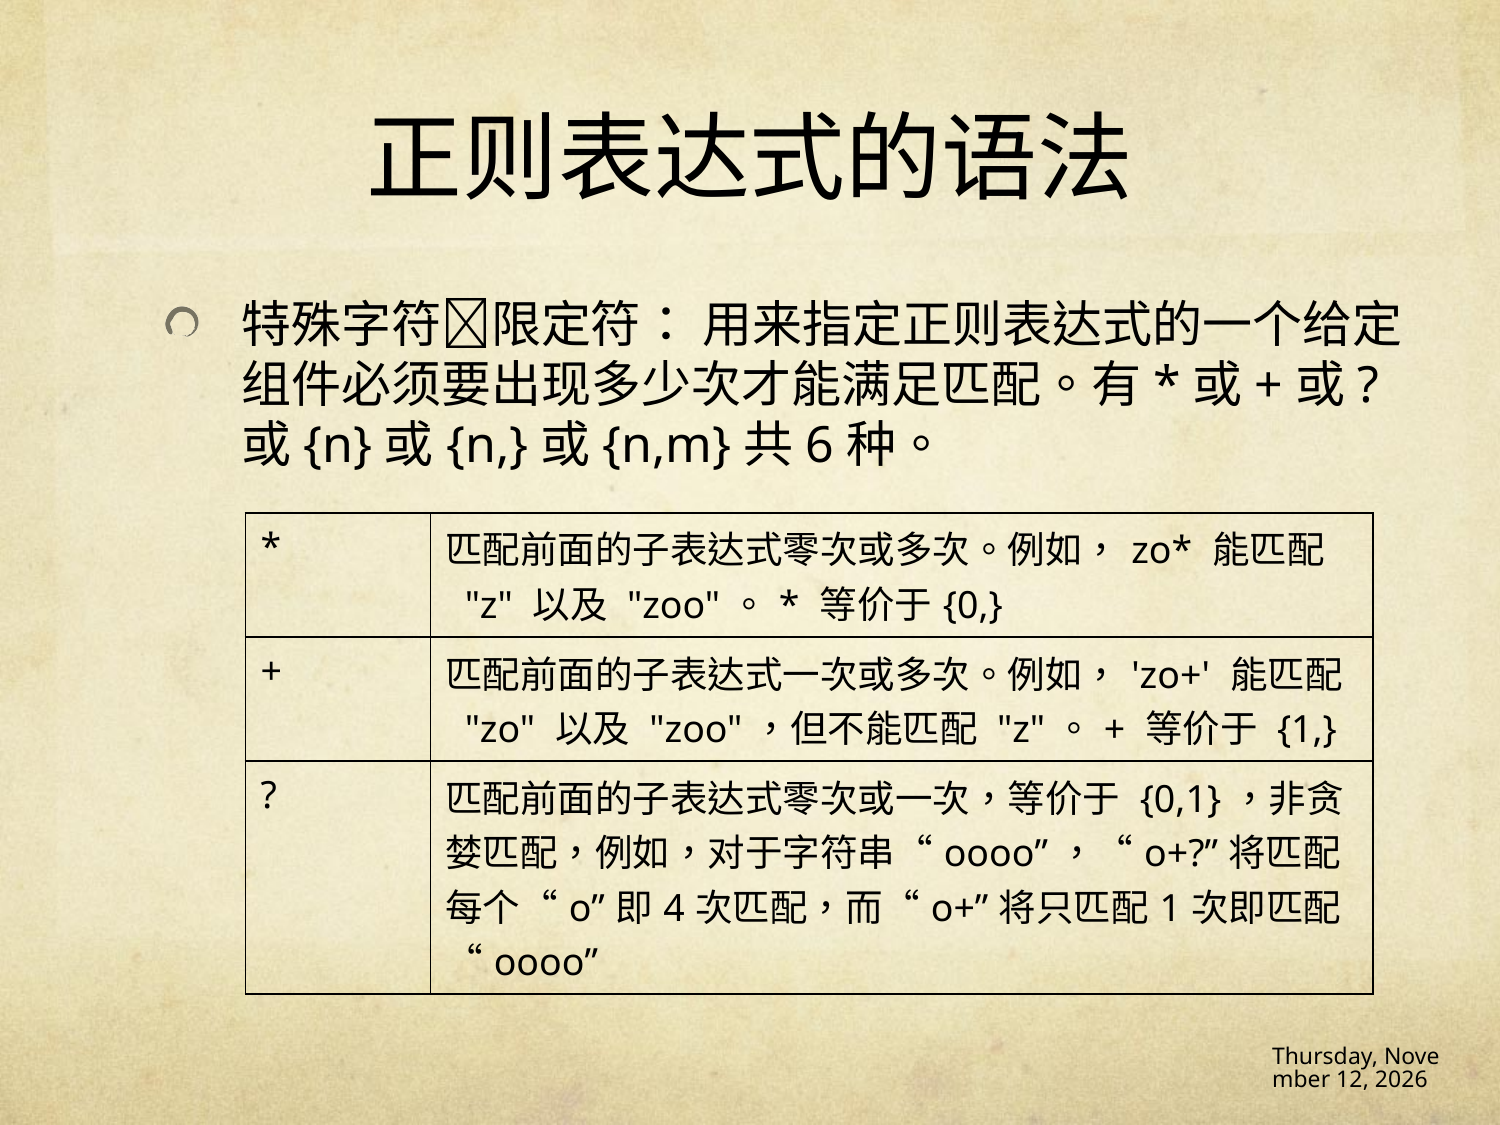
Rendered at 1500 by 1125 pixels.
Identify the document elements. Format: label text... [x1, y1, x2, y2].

table_header * [246, 514, 430, 636]
picture [0, 0, 1500, 1125]
table_cell + [246, 638, 430, 760]
list 特殊字符限定符： 用来指定正则表达式的一个给定组件必须要出现多少次才能满足匹配。有*或+或?或{n}或{n,}或{n,m}共6种。 [150, 284, 1428, 950]
table_cell ? [246, 762, 430, 993]
table_cell 匹配前面的子表达式零次或一次，等价于 {0,1}，非贪婪匹配，例如，对于字符串“oooo”，“o+?”将匹配每个“o”即4次匹配，而“o+”将只匹配1次即匹配“oooo” [431, 762, 1372, 993]
title 正则表达式的语法 [150, 82, 1350, 225]
table_cell 匹配前面的子表达式一次或多次。例如，'zo+' 能匹配 "zo" 以及 "zoo"，但不能匹配 "z"。+ 等价于 {1,} [431, 638, 1372, 760]
table_header 匹配前面的子表达式零次或多次。例如，zo* 能匹配 "z" 以及 "zoo"。* 等价于{0,} [431, 514, 1372, 636]
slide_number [1257, 1035, 1470, 1080]
